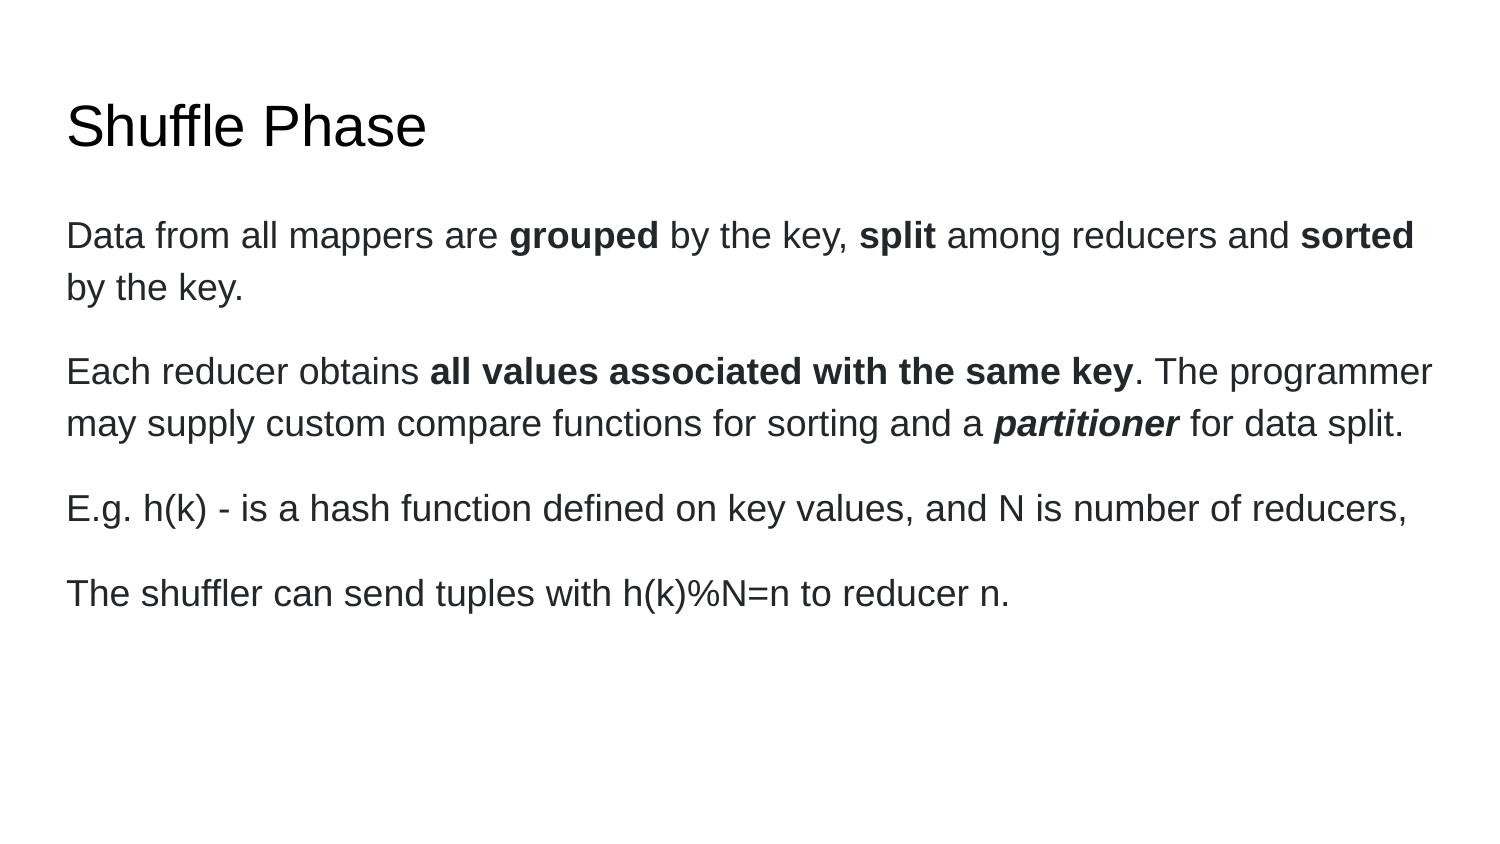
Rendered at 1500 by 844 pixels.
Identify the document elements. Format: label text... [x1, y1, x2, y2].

title Shuffle Phase [51, 72, 1449, 167]
list Data from all mappers are grouped by the key, split among reducers and sorted by the key. Each reducer obtains all values associated with the same key. The programmer may supply custom compare functions for sorting and a partitioner for data split. E.g. h(k) - is a hash function defined on key values, and N is number of reducers, The shuffler can send tuples with h(k)%N=n to reducer n. [51, 189, 1449, 750]
